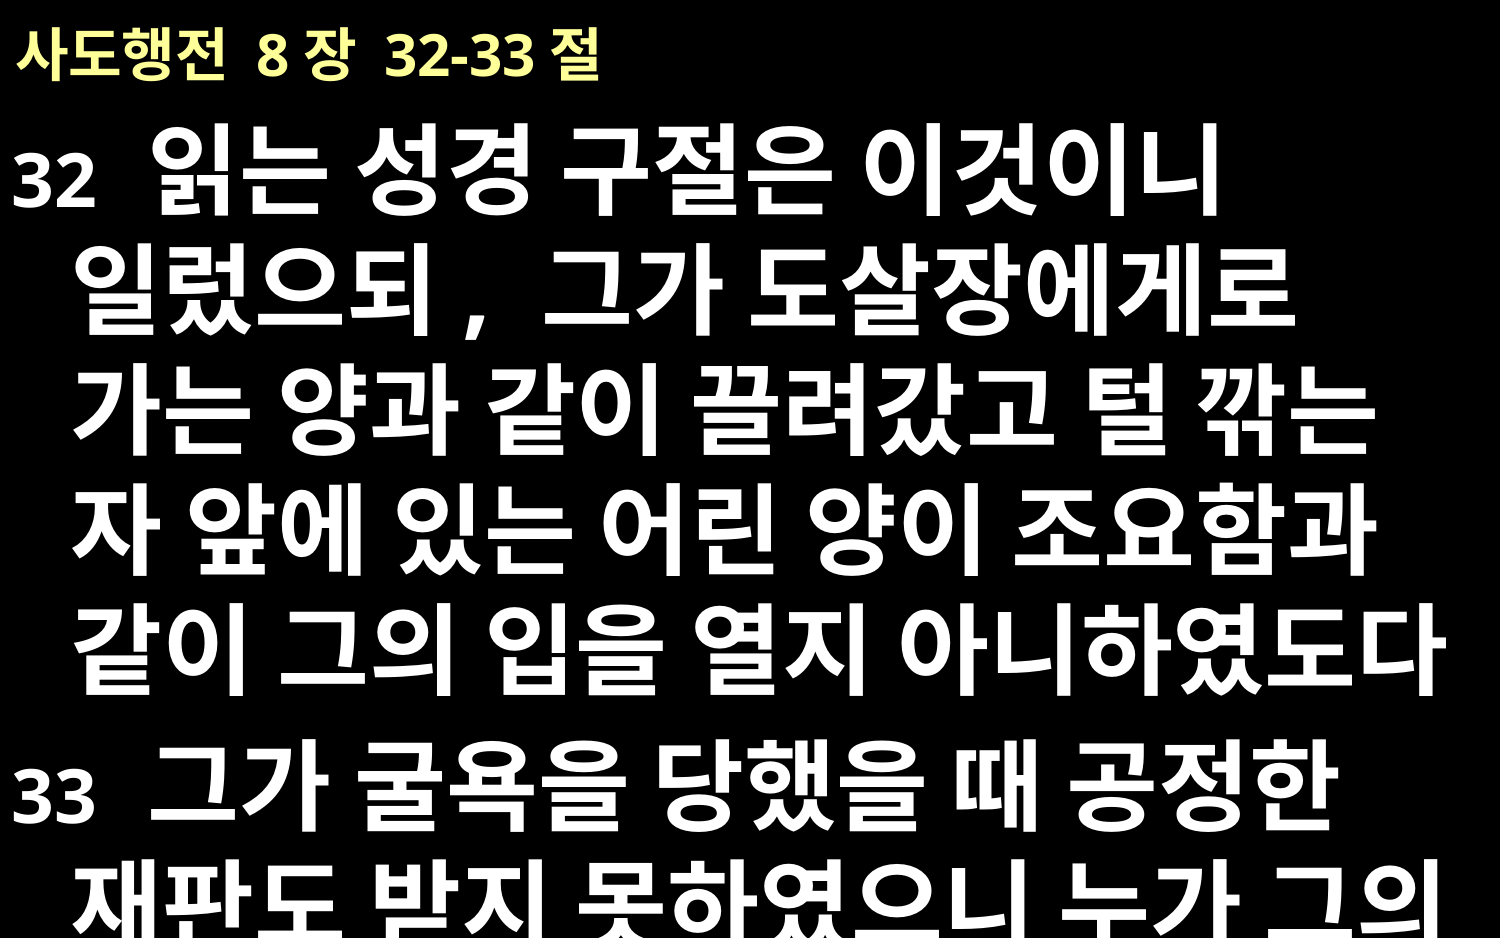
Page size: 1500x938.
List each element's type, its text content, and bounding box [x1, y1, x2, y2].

list 32 읽는 성경 구절은 이것이니 일렀으되, 그가 도살장에게로 가는 양과 같이 끌려갔고 털 깎는 자 앞에 있는 어린 양이 조요함과 같이 그의 입을 열지 아니하였도다 33 그가 굴욕을 당했을 때 공정한 재판도 받지 못하였으니 누가 그의 세대를 말하리요. 그의 생명이 땅에서 빼앗김이로다 하였거늘 [0, 100, 1500, 928]
title 사도행전 8장 32-33절 [0, 2, 1004, 97]
